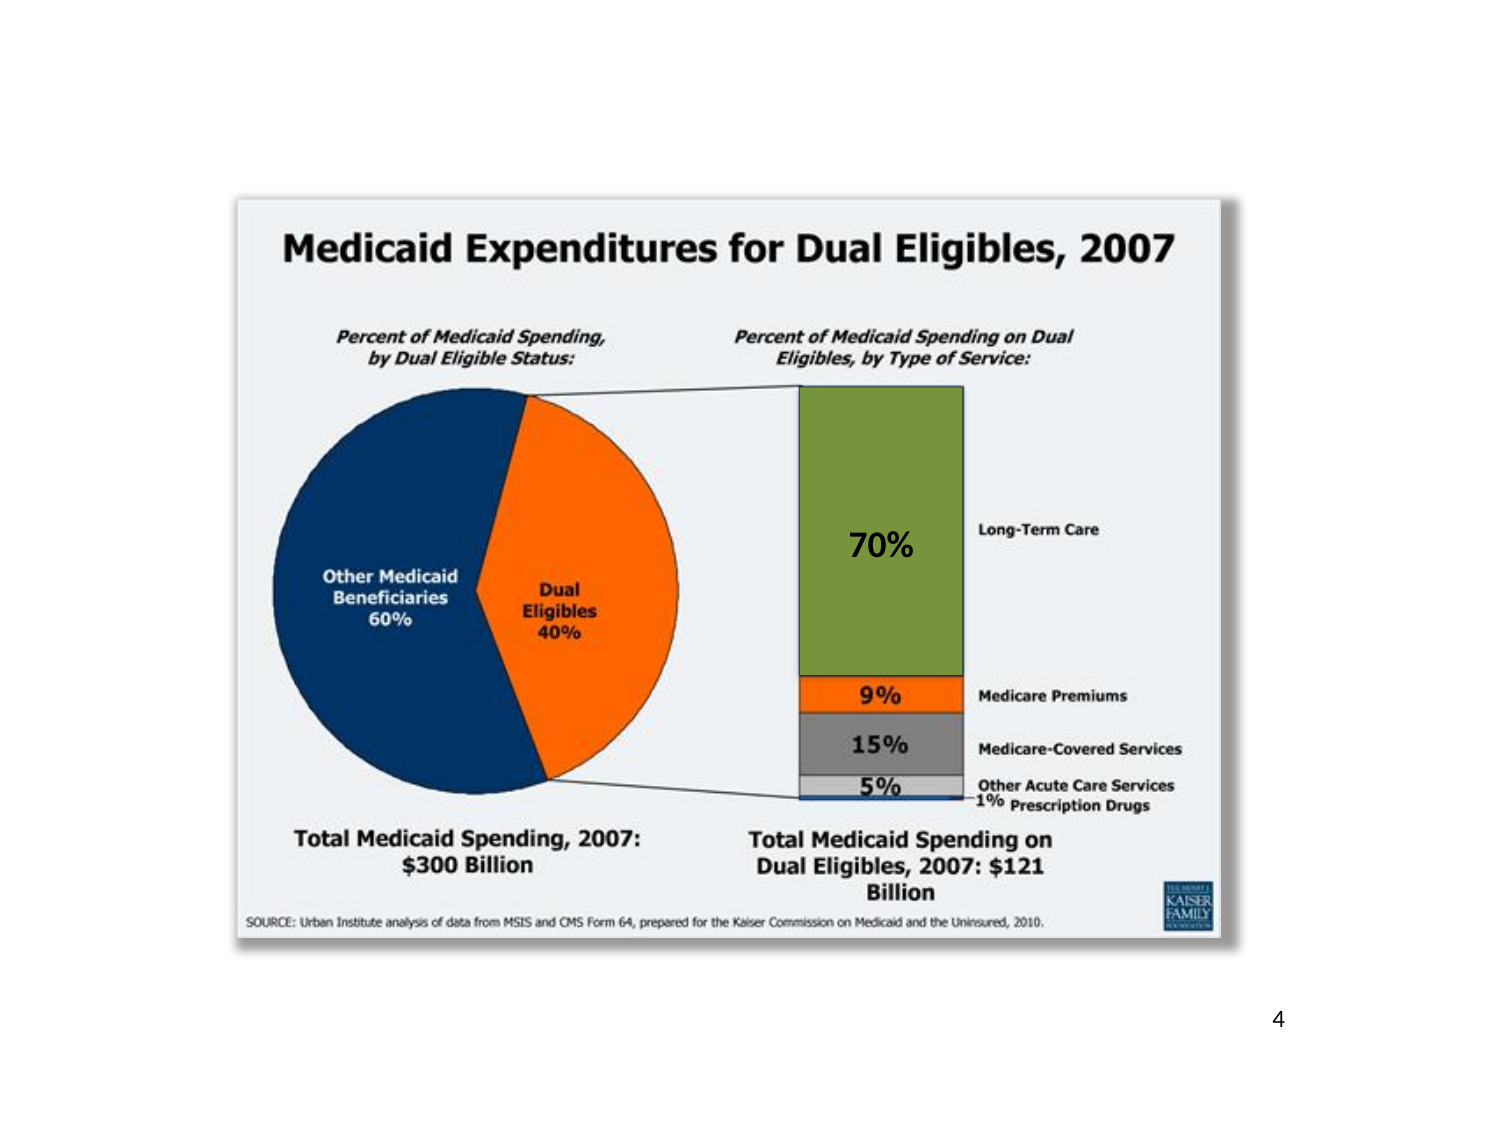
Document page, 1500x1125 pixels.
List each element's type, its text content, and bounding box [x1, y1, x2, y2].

picture [237, 199, 1222, 938]
slide_number 4 [0, 987, 1300, 1048]
